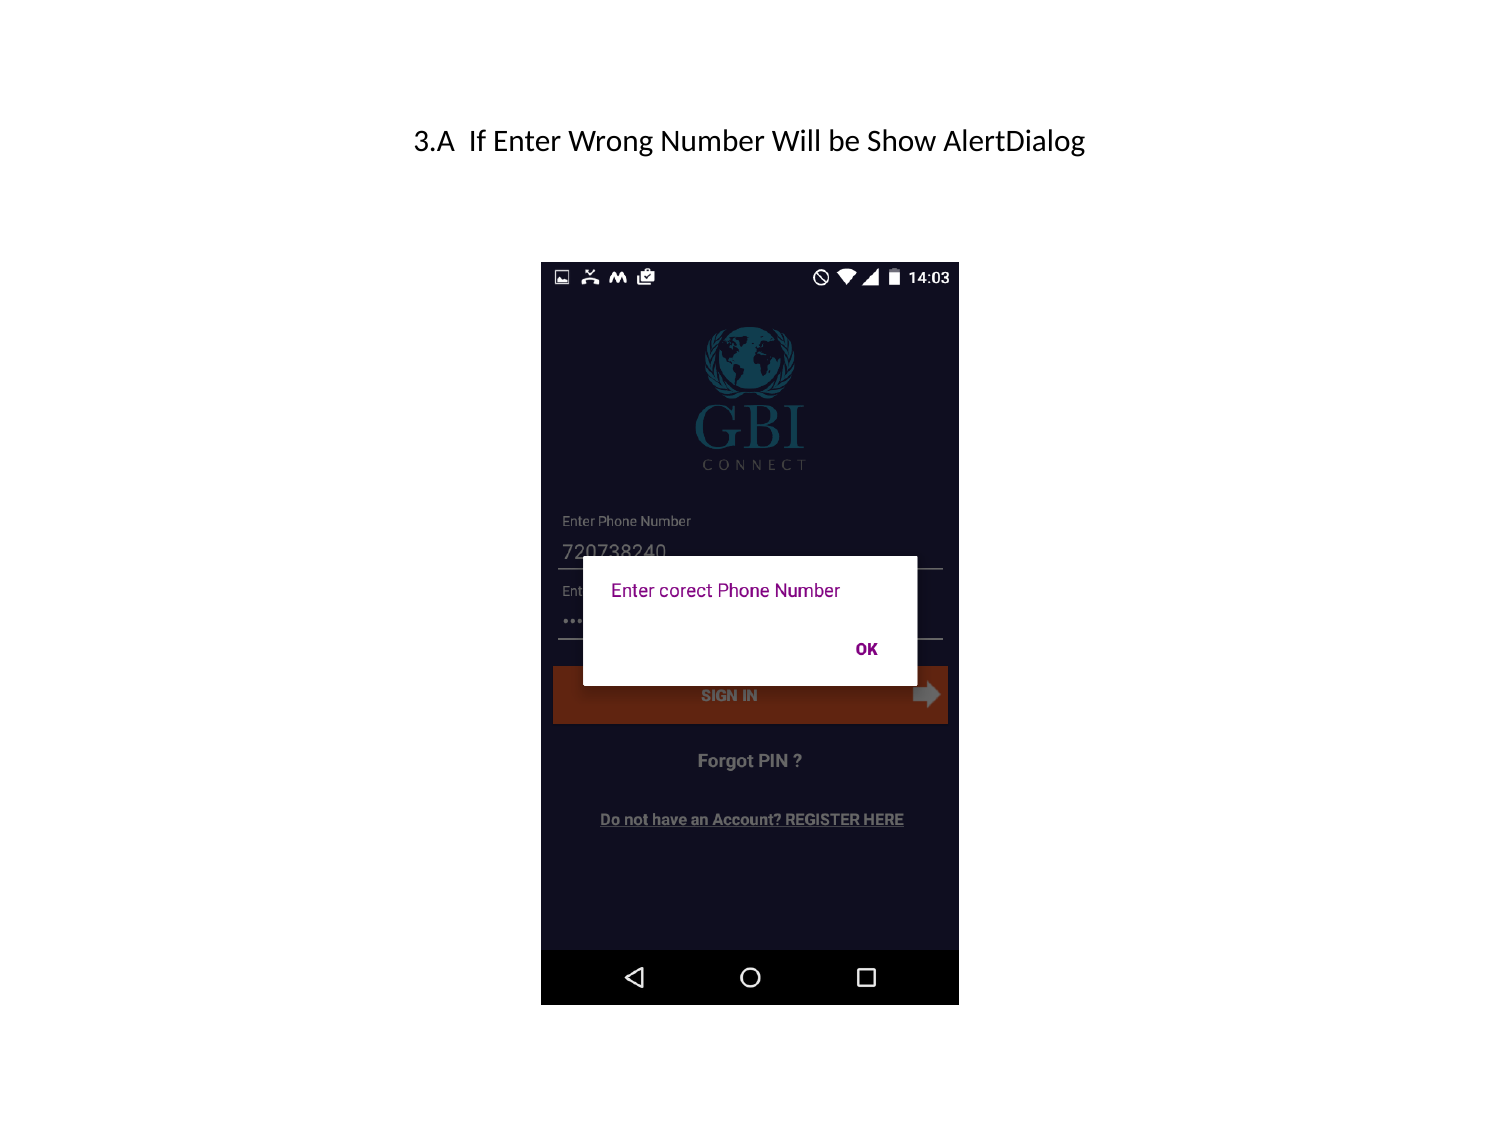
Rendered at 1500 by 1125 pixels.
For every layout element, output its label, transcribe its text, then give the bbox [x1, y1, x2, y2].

title 3.A If Enter Wrong Number Will be Show AlertDialog [75, 45, 1425, 233]
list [540, 262, 959, 1006]
